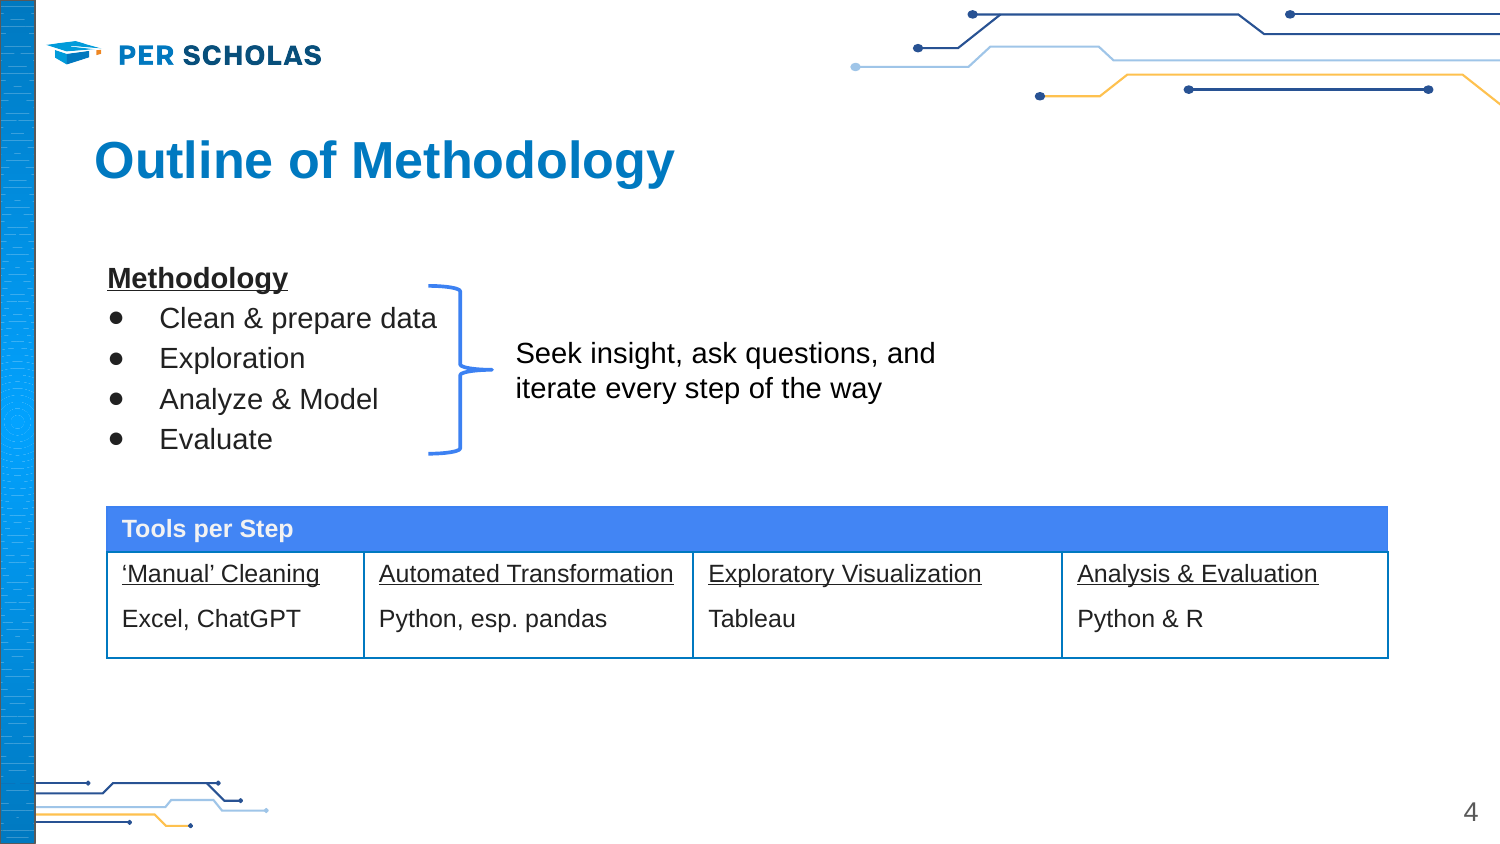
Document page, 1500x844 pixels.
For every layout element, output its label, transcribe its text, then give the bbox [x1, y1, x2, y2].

slide_number 4 [1403, 779, 1494, 844]
picture [36, 17, 339, 83]
table_cell Tableau [694, 597, 1061, 657]
title Outline of Methodology [79, 110, 1478, 205]
table_cell Python & R [1063, 597, 1387, 657]
table_cell ‘Manual’ Cleaning [108, 553, 363, 597]
table_cell Excel, ChatGPT [108, 597, 363, 657]
text_box [428, 285, 493, 455]
text_box Seek insight, ask questions, and iterate every step of the way [500, 326, 956, 412]
table_cell Python, esp. pandas [365, 597, 692, 657]
list Methodology Clean & prepare data Exploration Analyze & Model Evaluate [69, 238, 1388, 727]
table_header Tools per Step [108, 508, 1387, 551]
table_cell Analysis & Evaluation [1063, 553, 1387, 597]
table_cell Automated Transformation [365, 553, 692, 597]
table_cell Exploratory Visualization [694, 553, 1061, 597]
